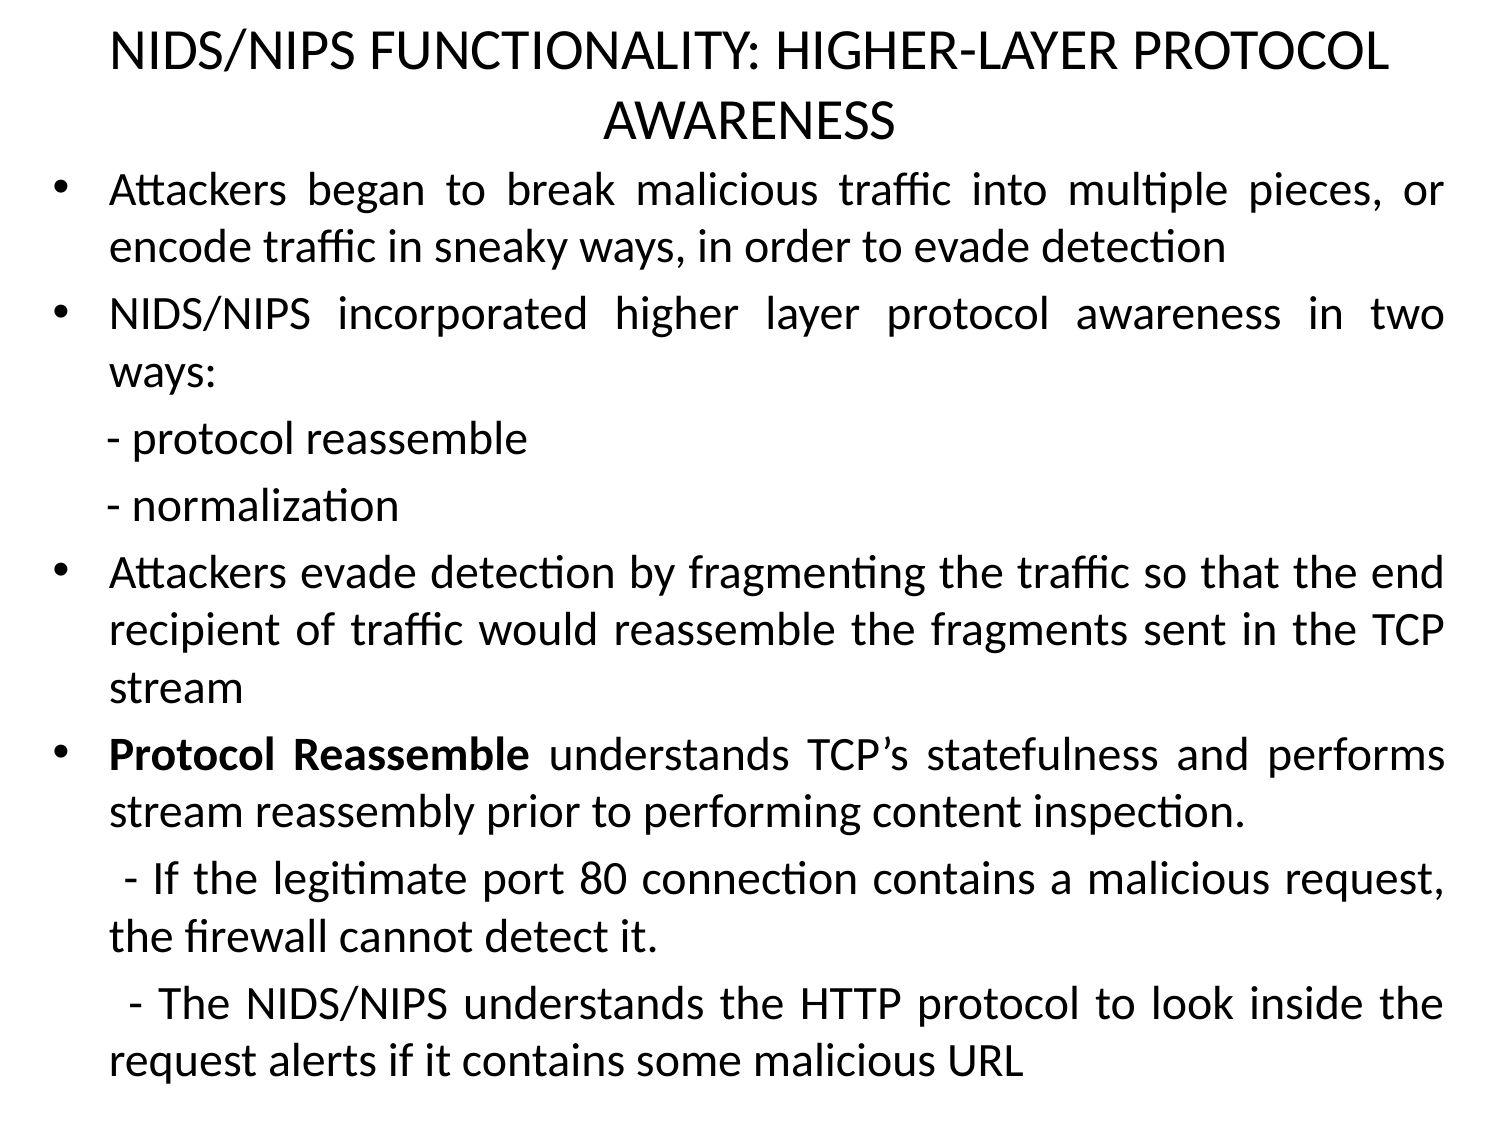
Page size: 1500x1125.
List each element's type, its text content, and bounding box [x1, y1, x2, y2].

title NIDS/NIPS FUNCTIONALITY: HIGHER-LAYER PROTOCOL AWARENESS [0, 24, 1500, 138]
list Attackers began to break malicious traffic into multiple pieces, or encode traffic in sneaky ways, in order to evade detection NIDS/NIPS incorporated higher layer protocol awareness in two ways: - protocol reassemble - normalization Attackers evade detection by fragmenting the traffic so that the end recipient of traffic would reassemble the fragments sent in the TCP stream Protocol Reassemble understands TCP’s statefulness and performs stream reassembly prior to performing content inspection. - If the legitimate port 80 connection contains a malicious request, the firewall cannot detect it. - The NIDS/NIPS understands the HTTP protocol to look inside the request alerts if it contains some malicious URL [37, 149, 1463, 1125]
